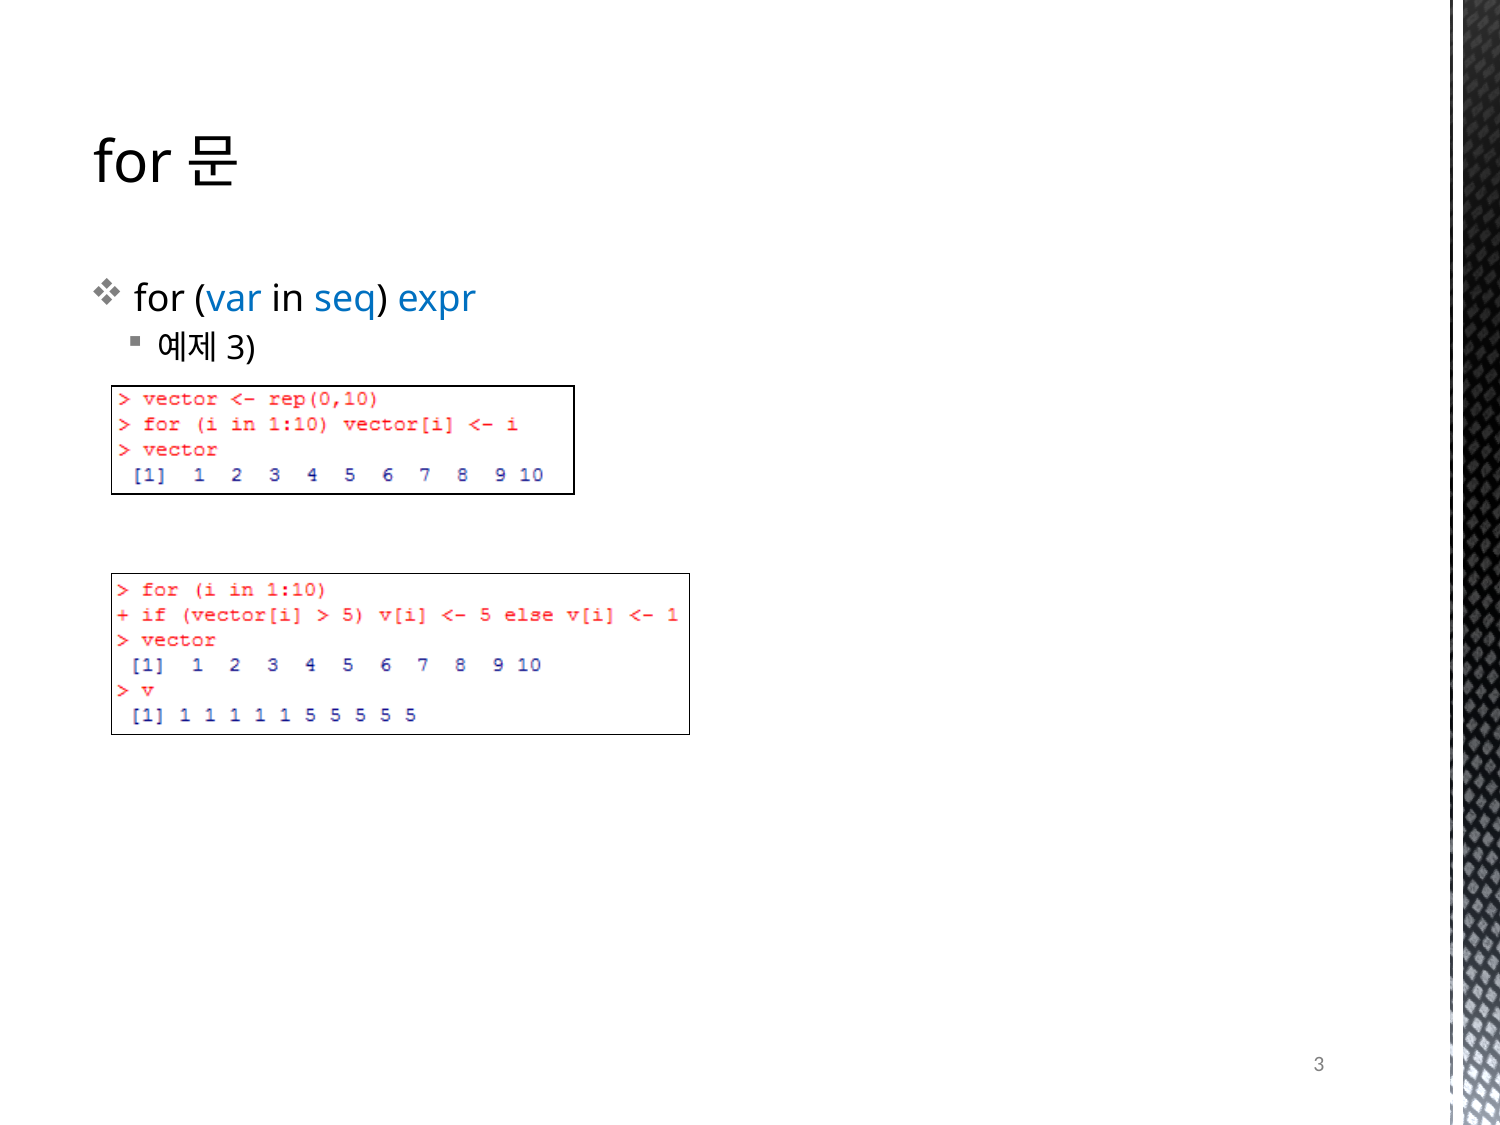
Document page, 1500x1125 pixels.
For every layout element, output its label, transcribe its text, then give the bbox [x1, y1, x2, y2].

picture [1447, 0, 1500, 1125]
list for (var in seq) expr 예제3) 예제4) [75, 266, 1388, 1013]
title for문 [78, 75, 1388, 244]
picture [111, 574, 689, 734]
picture [111, 386, 574, 494]
slide_number 3 [1275, 1050, 1363, 1075]
